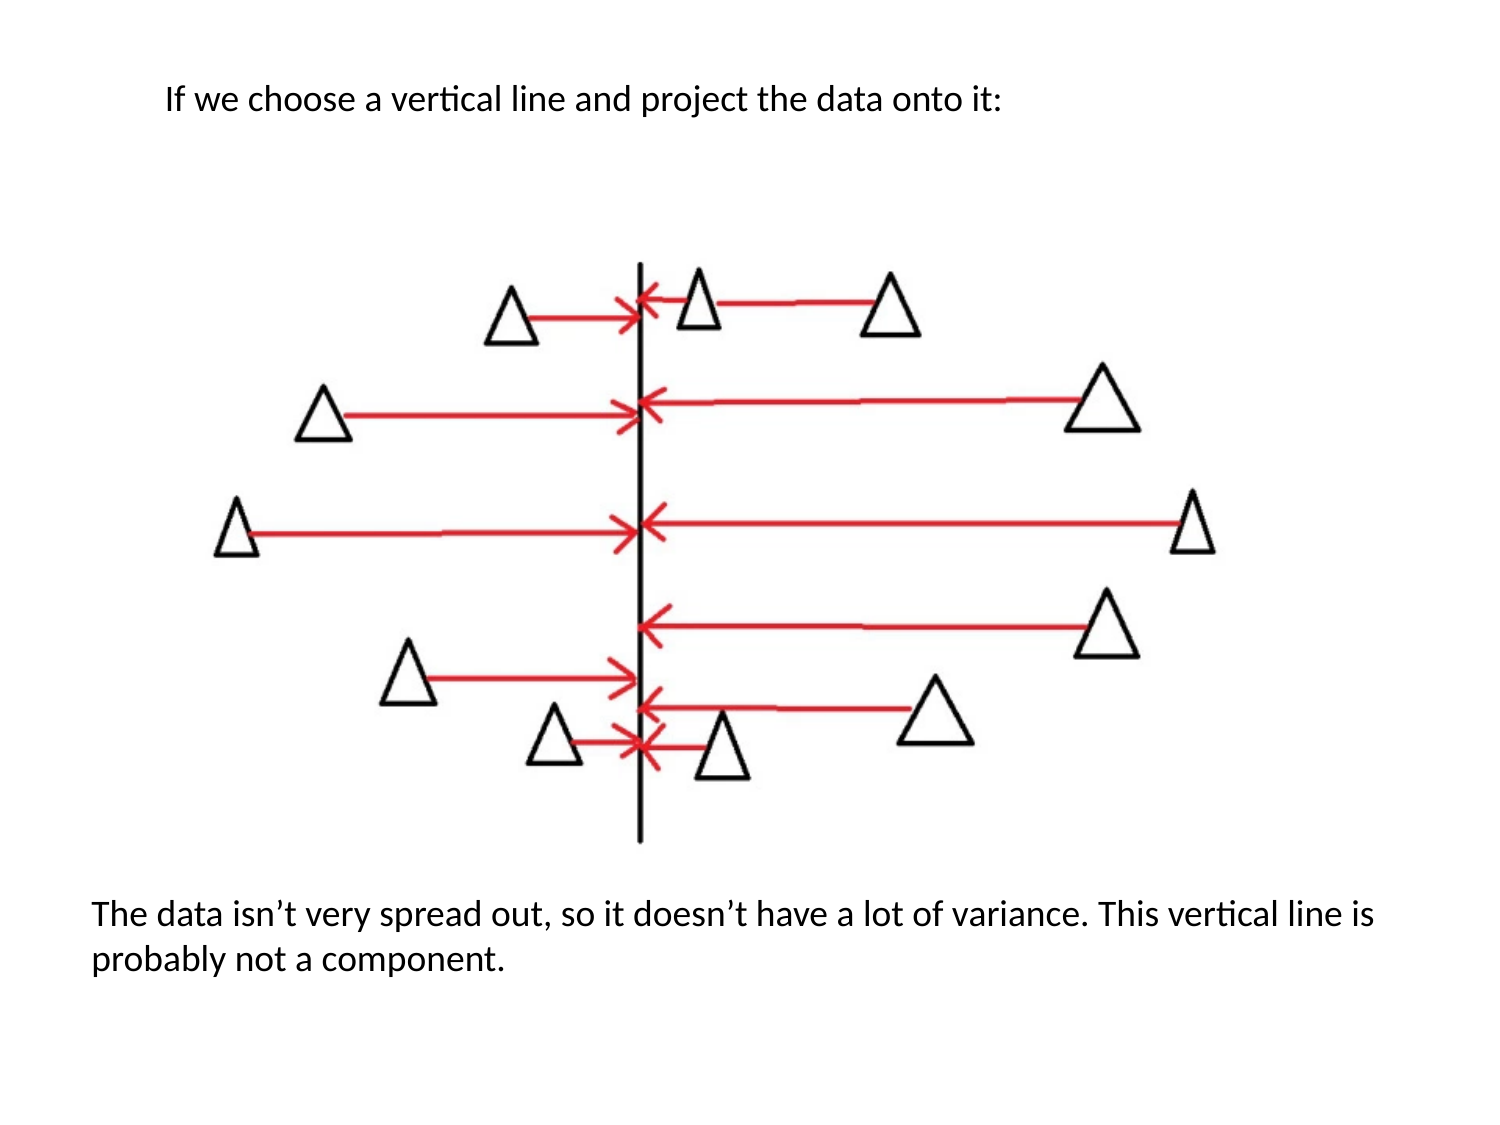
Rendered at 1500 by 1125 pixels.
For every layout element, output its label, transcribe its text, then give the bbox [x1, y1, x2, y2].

text_box If we choose a vertical line and project the data onto it: [150, 66, 1400, 127]
picture [149, 253, 1351, 872]
text_box The data isn’t very spread out, so it doesn’t have a lot of variance. This vertical line is probably not a component. [76, 881, 1412, 987]
